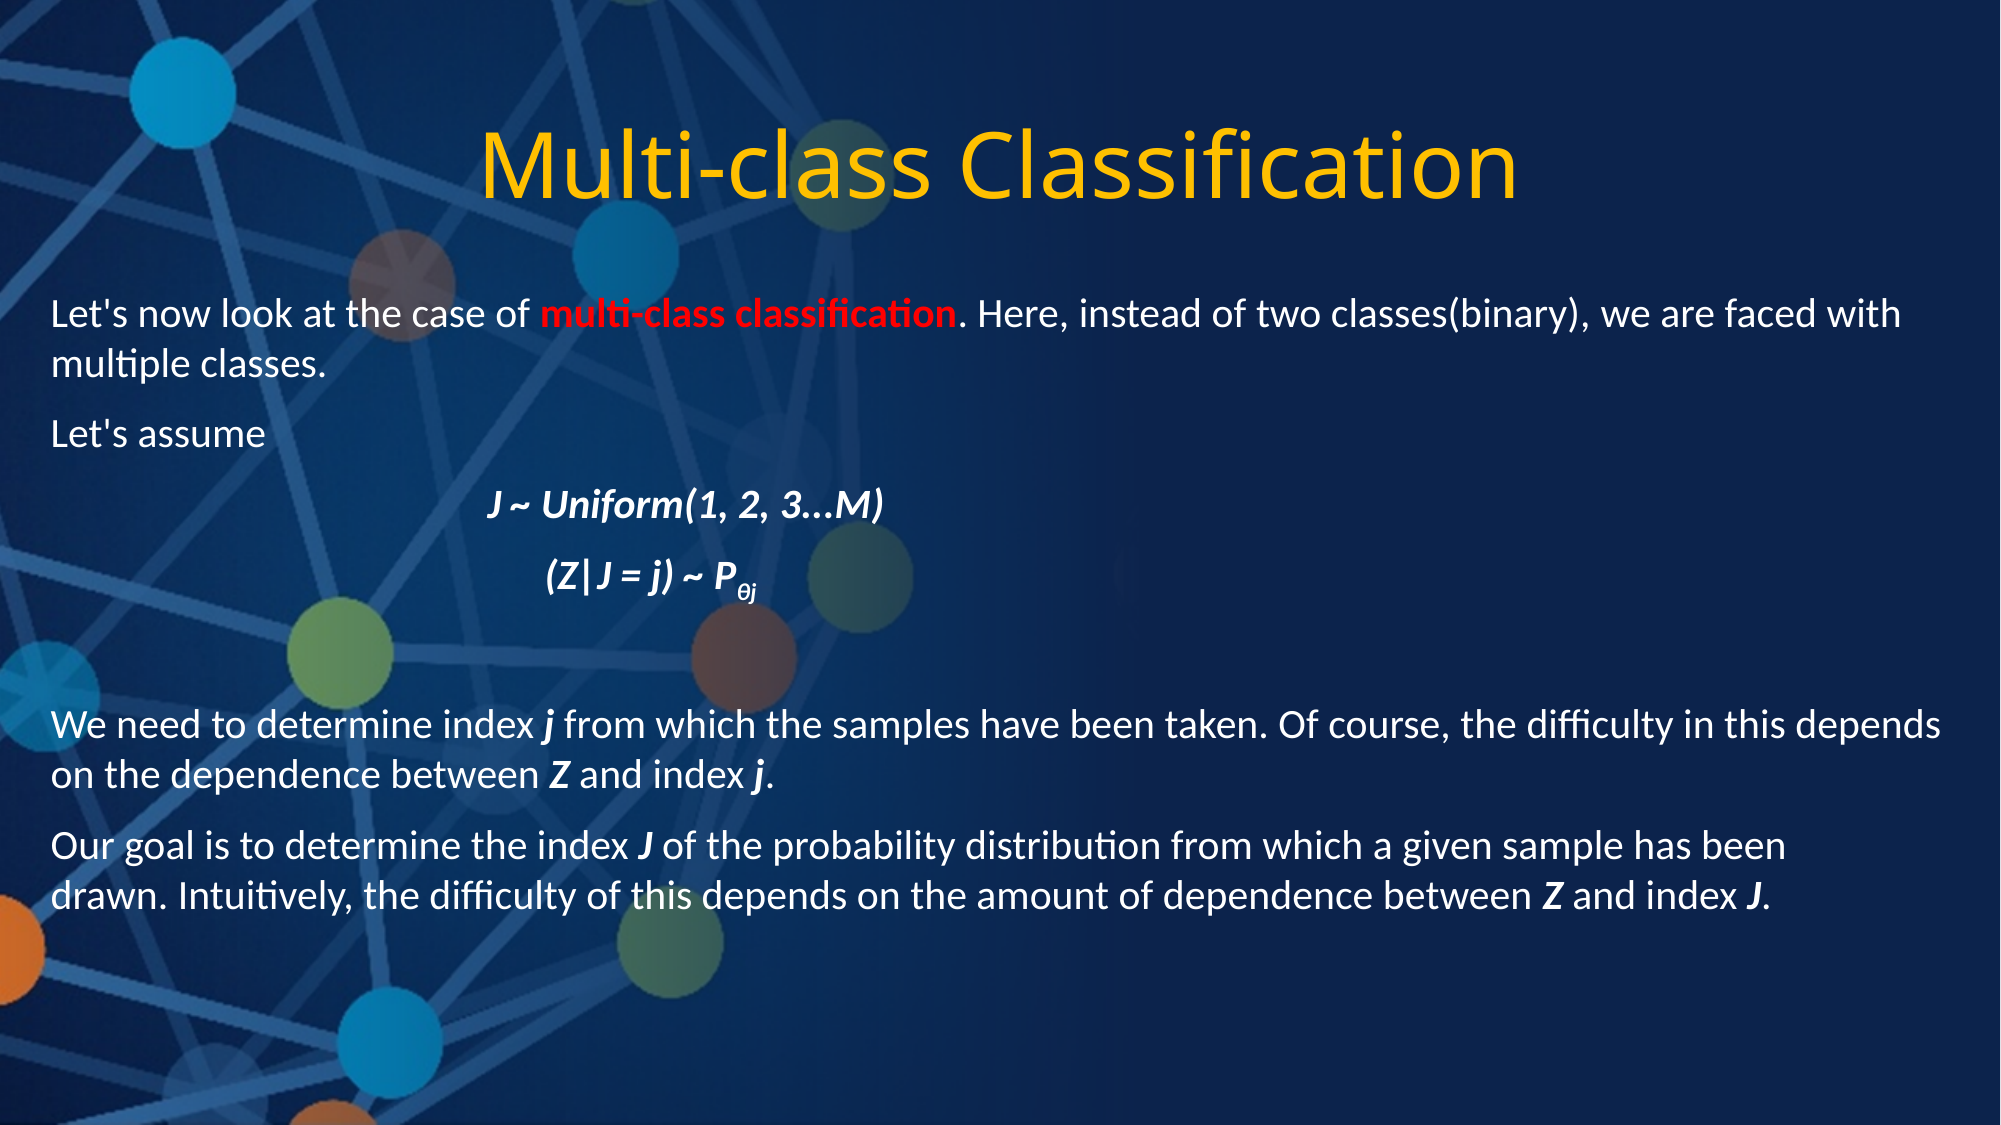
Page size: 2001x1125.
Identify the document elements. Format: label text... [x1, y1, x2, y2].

title Multi-class Classification [137, 59, 1863, 277]
list Let's now look at the case of multi-class classification. Here, instead of two classes(binary), we are faced with multiple classes. Let's assume J ~ Uniform(1, 2, 3...M) (Z|J = j) ~ Pθj We need to determine index j from which the samples have been taken. Of course, the difficulty in this depends on the dependence between Z and index j. Our goal is to determine the index J of the probability distribution from which a given sample has been drawn. Intuitively, the difficulty of this depends on the amount of dependence between Z and index J. [35, 277, 1965, 992]
picture [0, 0, 2001, 1125]
